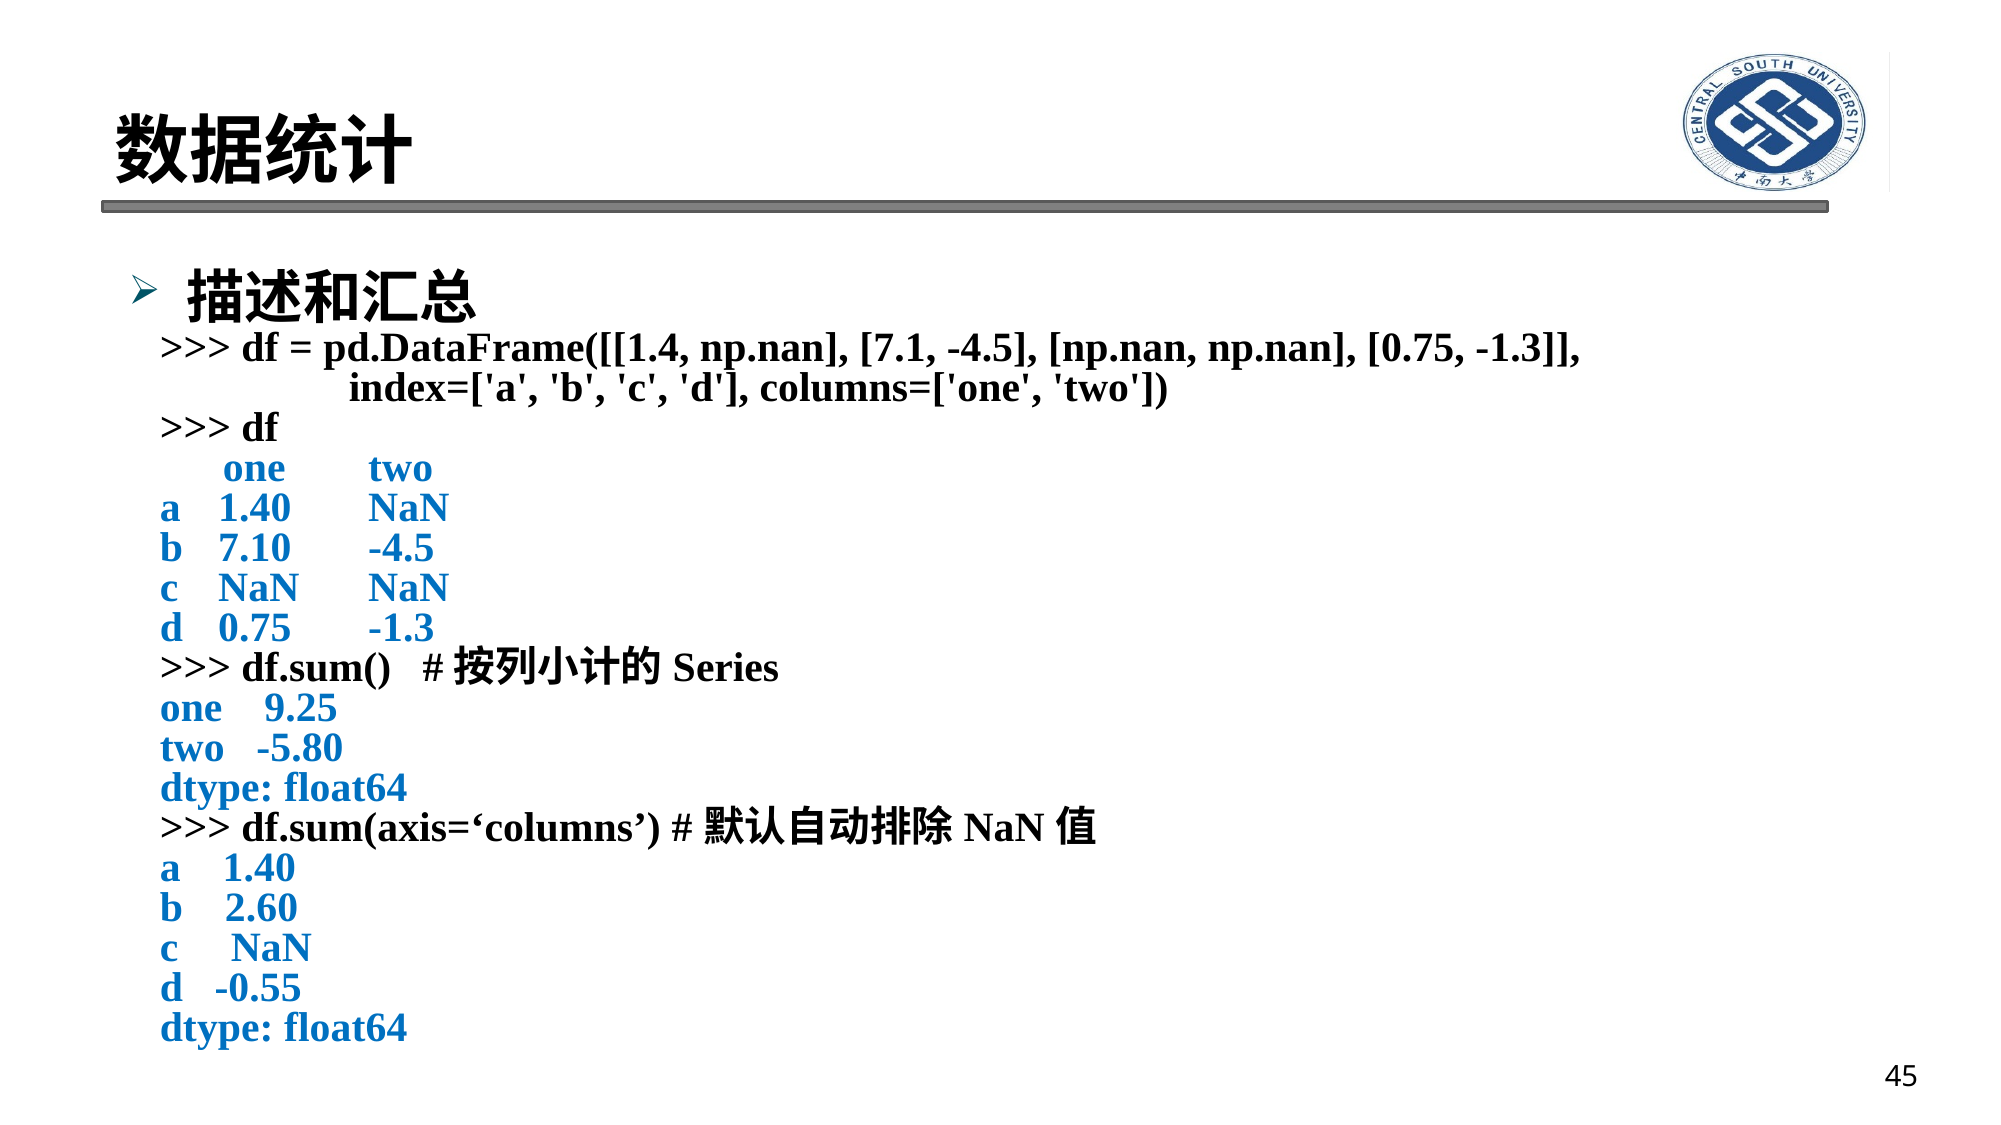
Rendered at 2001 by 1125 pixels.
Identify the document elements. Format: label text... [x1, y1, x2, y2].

slide_number 45 [1516, 1049, 1934, 1125]
title 数据统计 [99, 12, 1805, 200]
list 描述和汇总 >>> df = pd.DataFrame([[1.4, np.nan], [7.1, -4.5], [np.nan, np.nan], [0.75, -1.3]], index=['a', 'b', 'c', 'd'], columns=['one', 'two']) >>> df one two a 1.40 NaN b 7.10 -4.5 c NaN NaN d 0.75 -1.3 >>> df.sum() #按列小计的Series one 9.25 two -5.80 dtype: float64 >>> df.sum(axis=‘columns’) #默认自动排除NaN值 a 1.40 b 2.60 c NaN d -0.55 dtype: float64 [113, 217, 1931, 1071]
picture [1805, 52, 1890, 192]
